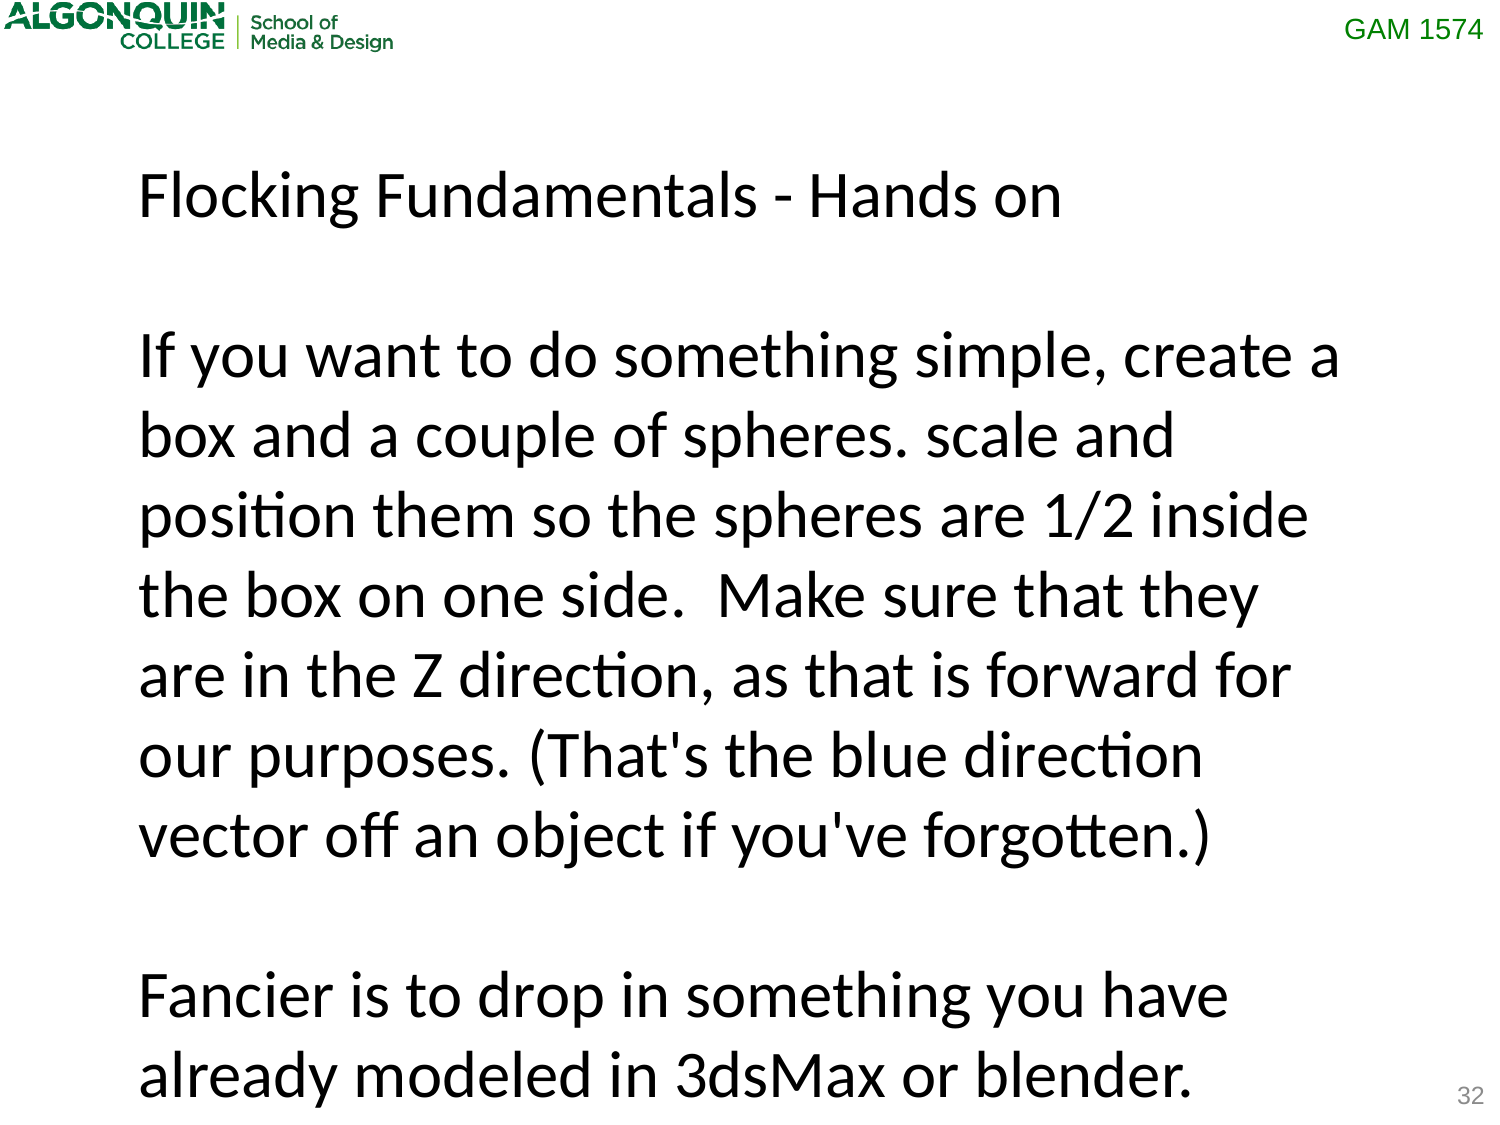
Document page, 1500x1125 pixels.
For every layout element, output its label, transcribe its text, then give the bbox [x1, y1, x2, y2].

picture [0, 0, 399, 54]
text_box Flocking Fundamentals - Hands on If you want to do something simple, create a box and a couple of spheres. scale and position them so the spheres are 1/2 inside the box on one side. Make sure that they are in the Z direction, as that is forward for our purposes. (That's the blue direction vector off an object if you've forgotten.) Fancier is to drop in something you have already modeled in 3dsMax or blender. [124, 143, 1376, 1118]
slide_number 32 [1149, 1065, 1500, 1125]
